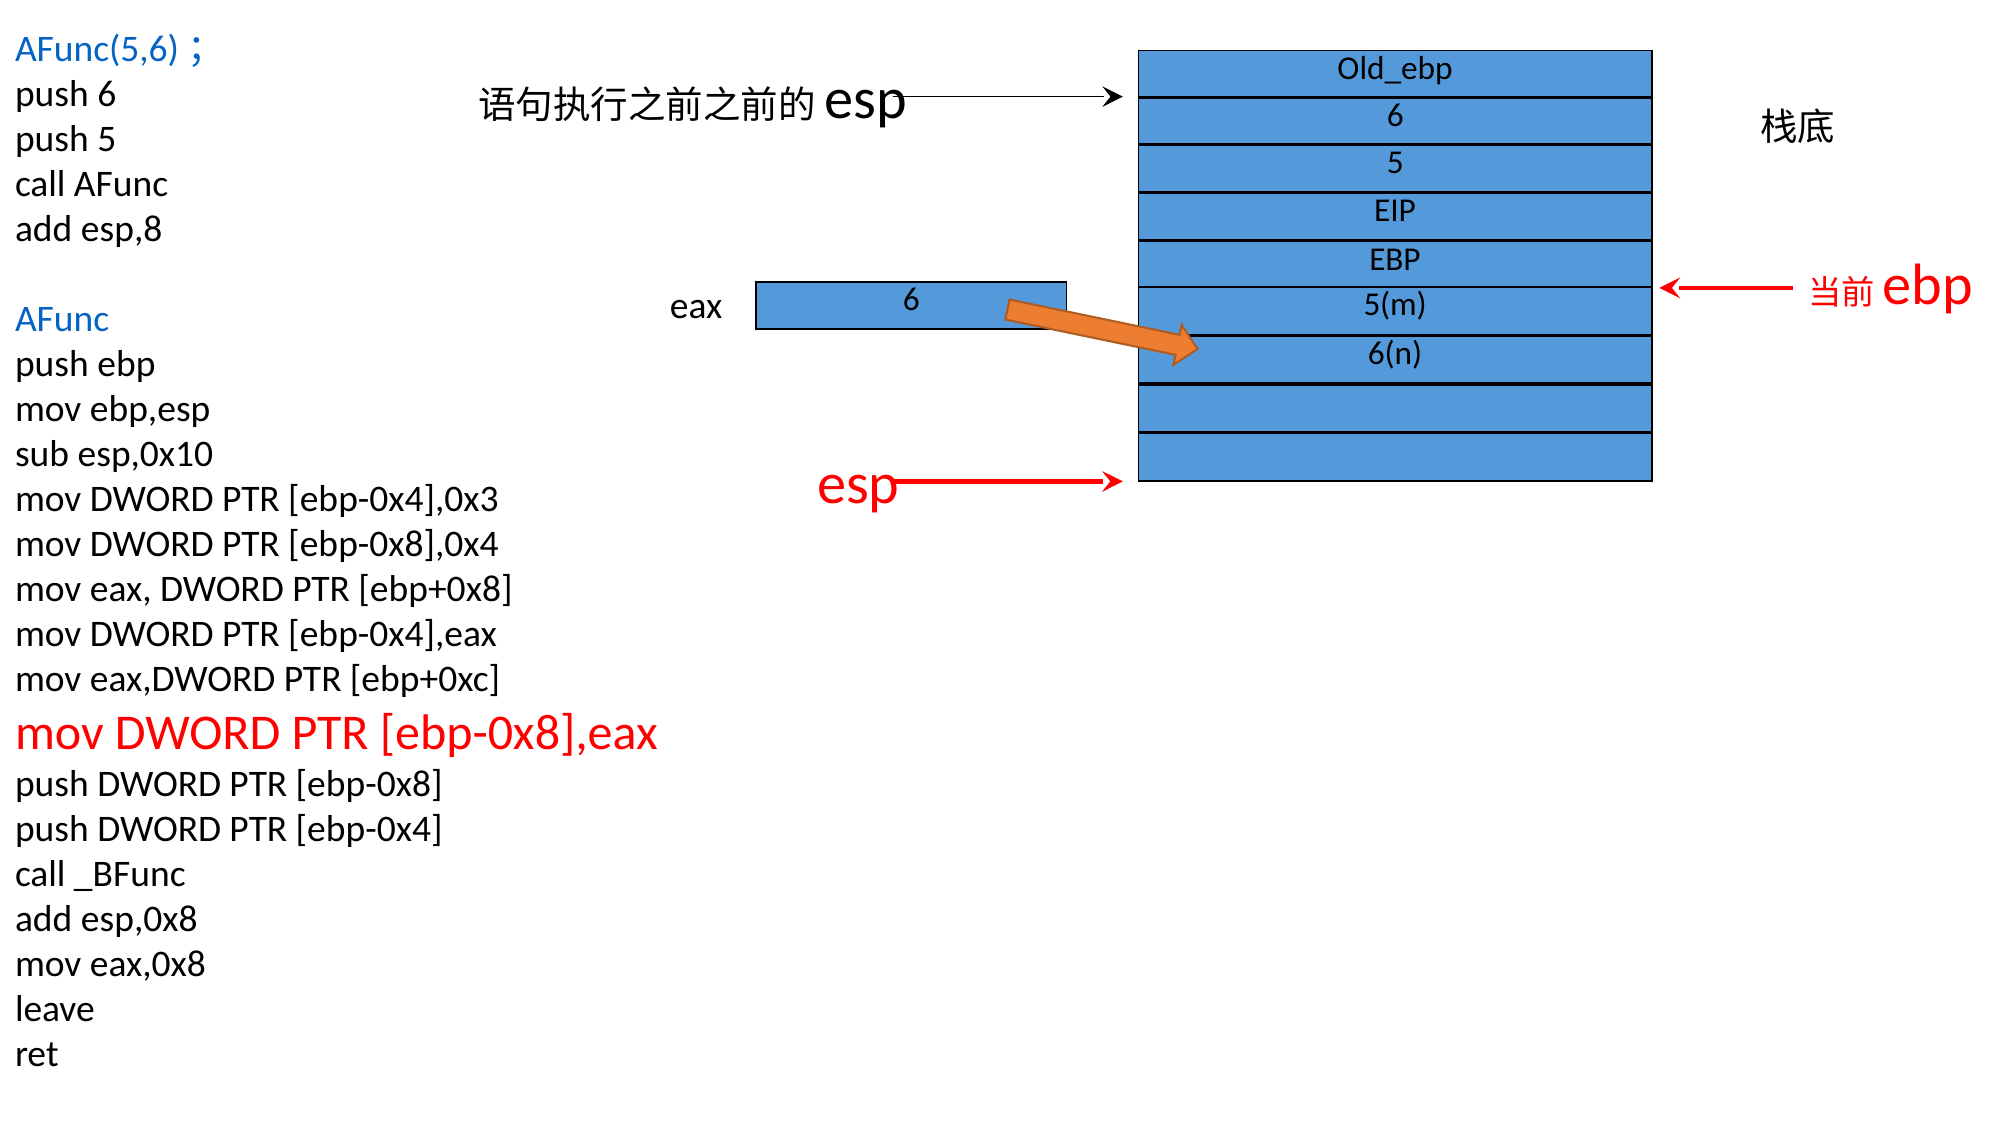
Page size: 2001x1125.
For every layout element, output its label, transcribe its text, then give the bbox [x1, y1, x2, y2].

table_header Old_ebp [1139, 51, 1651, 96]
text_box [1659, 239, 2000, 325]
table_header 6(n) [1139, 337, 1651, 382]
text_box eax [654, 273, 741, 334]
list AFunc(5,6)； push 6 push 5 call AFunc add esp,8 AFunc push ebp mov ebp,esp sub esp,0x10 mov DWORD PTR [ebp-0x4],0x3 mov DWORD PTR [ebp-0x8],0x4 mov eax, DWORD PTR [ebp+0x8] mov DWORD PTR [ebp-0x4],eax mov eax,DWORD PTR [ebp+0xc] mov DWORD PTR [ebp-0x8],eax push DWORD PTR [ebp-0x8] push DWORD PTR [ebp-0x4] call _BFunc add esp,0x8 mov eax,0x8 leave ret [0, 16, 754, 1125]
table_header [1139, 434, 1651, 480]
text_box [802, 437, 1123, 524]
table_header 5(m) [1139, 288, 1651, 334]
table_header 6 [757, 283, 1066, 328]
table_header EBP [1139, 242, 1651, 286]
text_box 栈底 [1745, 95, 1851, 156]
table_header 6 [1139, 99, 1651, 143]
table_header 5 [1139, 146, 1651, 191]
table_header [1139, 386, 1651, 431]
text_box 语句执行之前之前的esp [463, 53, 956, 138]
text_box [1004, 298, 1200, 368]
table_header EIP [1139, 194, 1651, 239]
